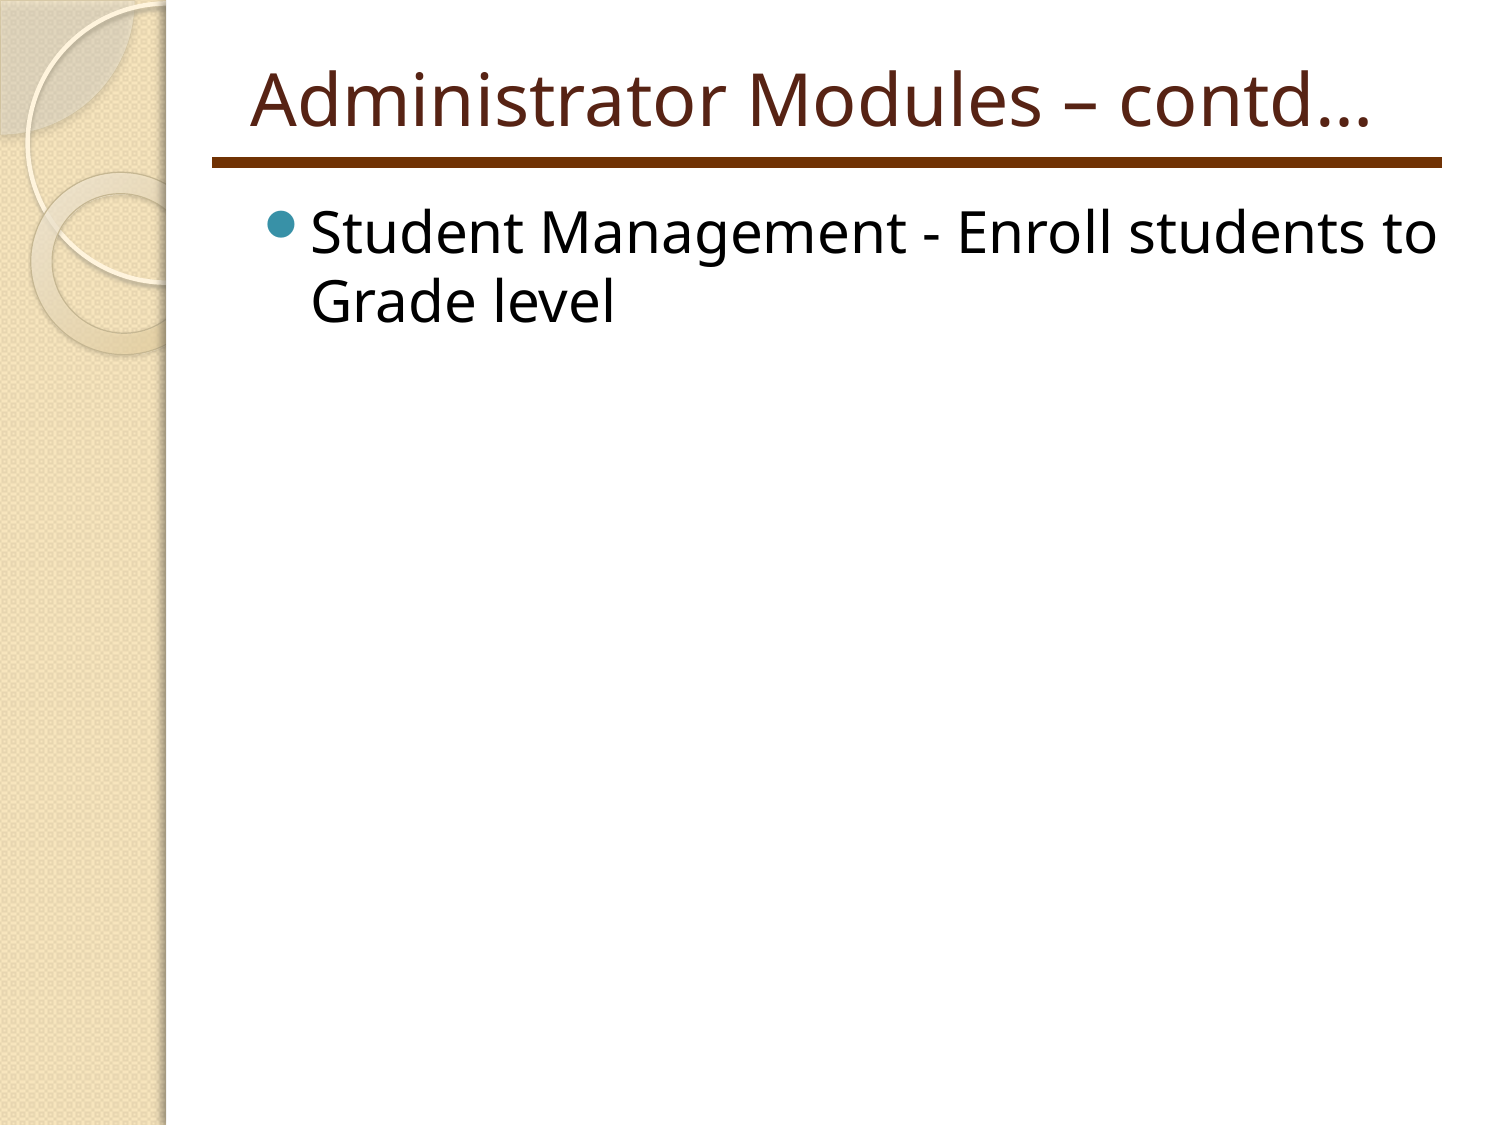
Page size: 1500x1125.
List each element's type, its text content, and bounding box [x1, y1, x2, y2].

title Administrator Modules – contd… [235, 45, 1466, 150]
list Student Management - Enroll students to Grade level [235, 187, 1466, 350]
